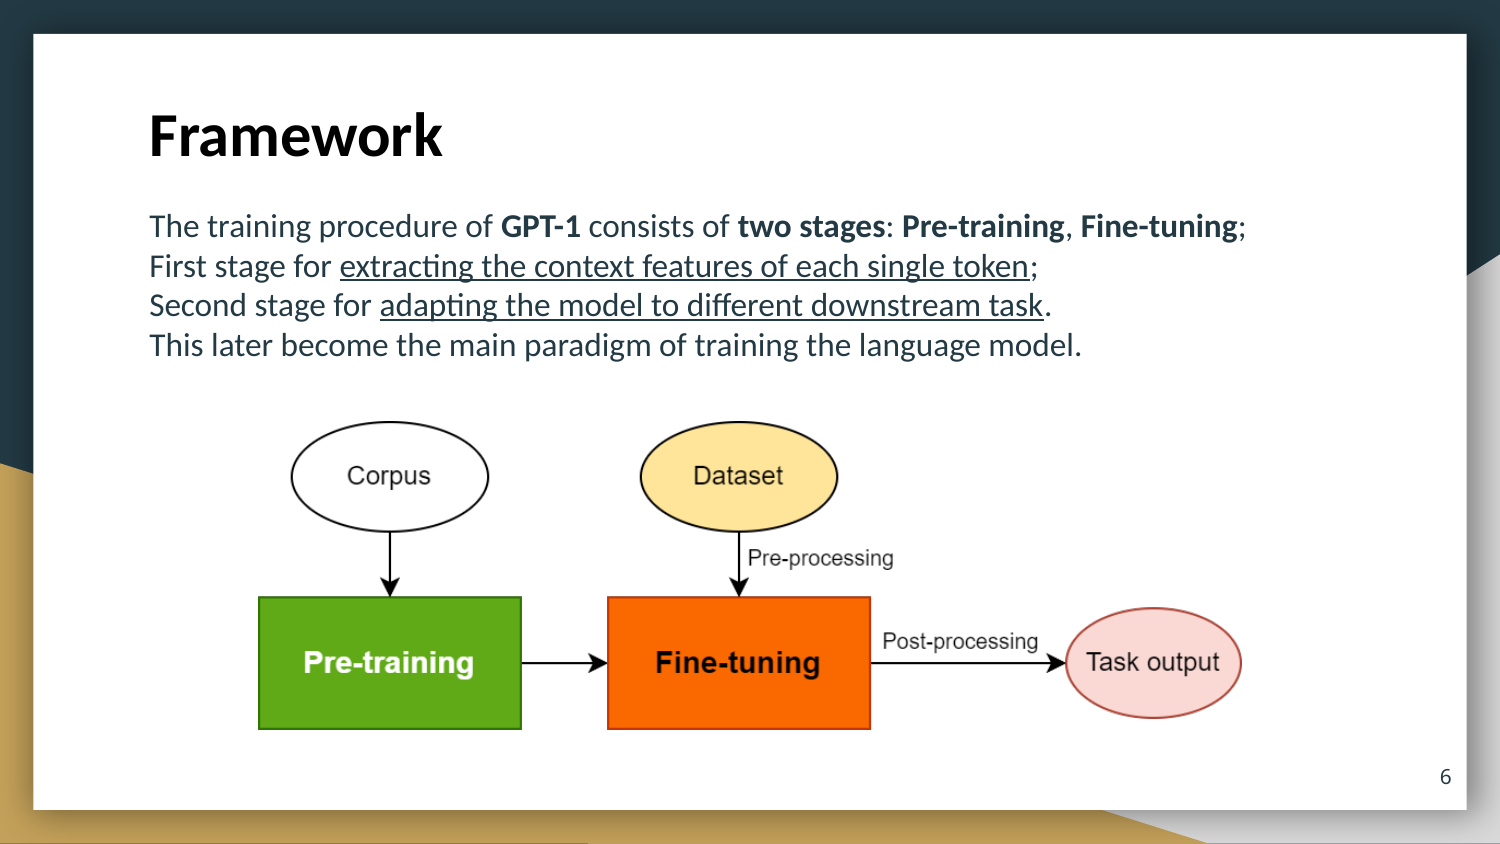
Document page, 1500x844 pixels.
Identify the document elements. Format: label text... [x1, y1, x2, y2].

picture [258, 421, 1242, 730]
text_box The training procedure of GPT-1 consists of two stages: Pre-training, Fine-tuning; First stage for extracting the context features of each single token; Second stage for adapting the model to different downstream task. This later become the main paradigm of training the language model. [134, 188, 1366, 371]
title Framework [134, 78, 1366, 188]
slide_number ‹#› [1376, 745, 1467, 810]
